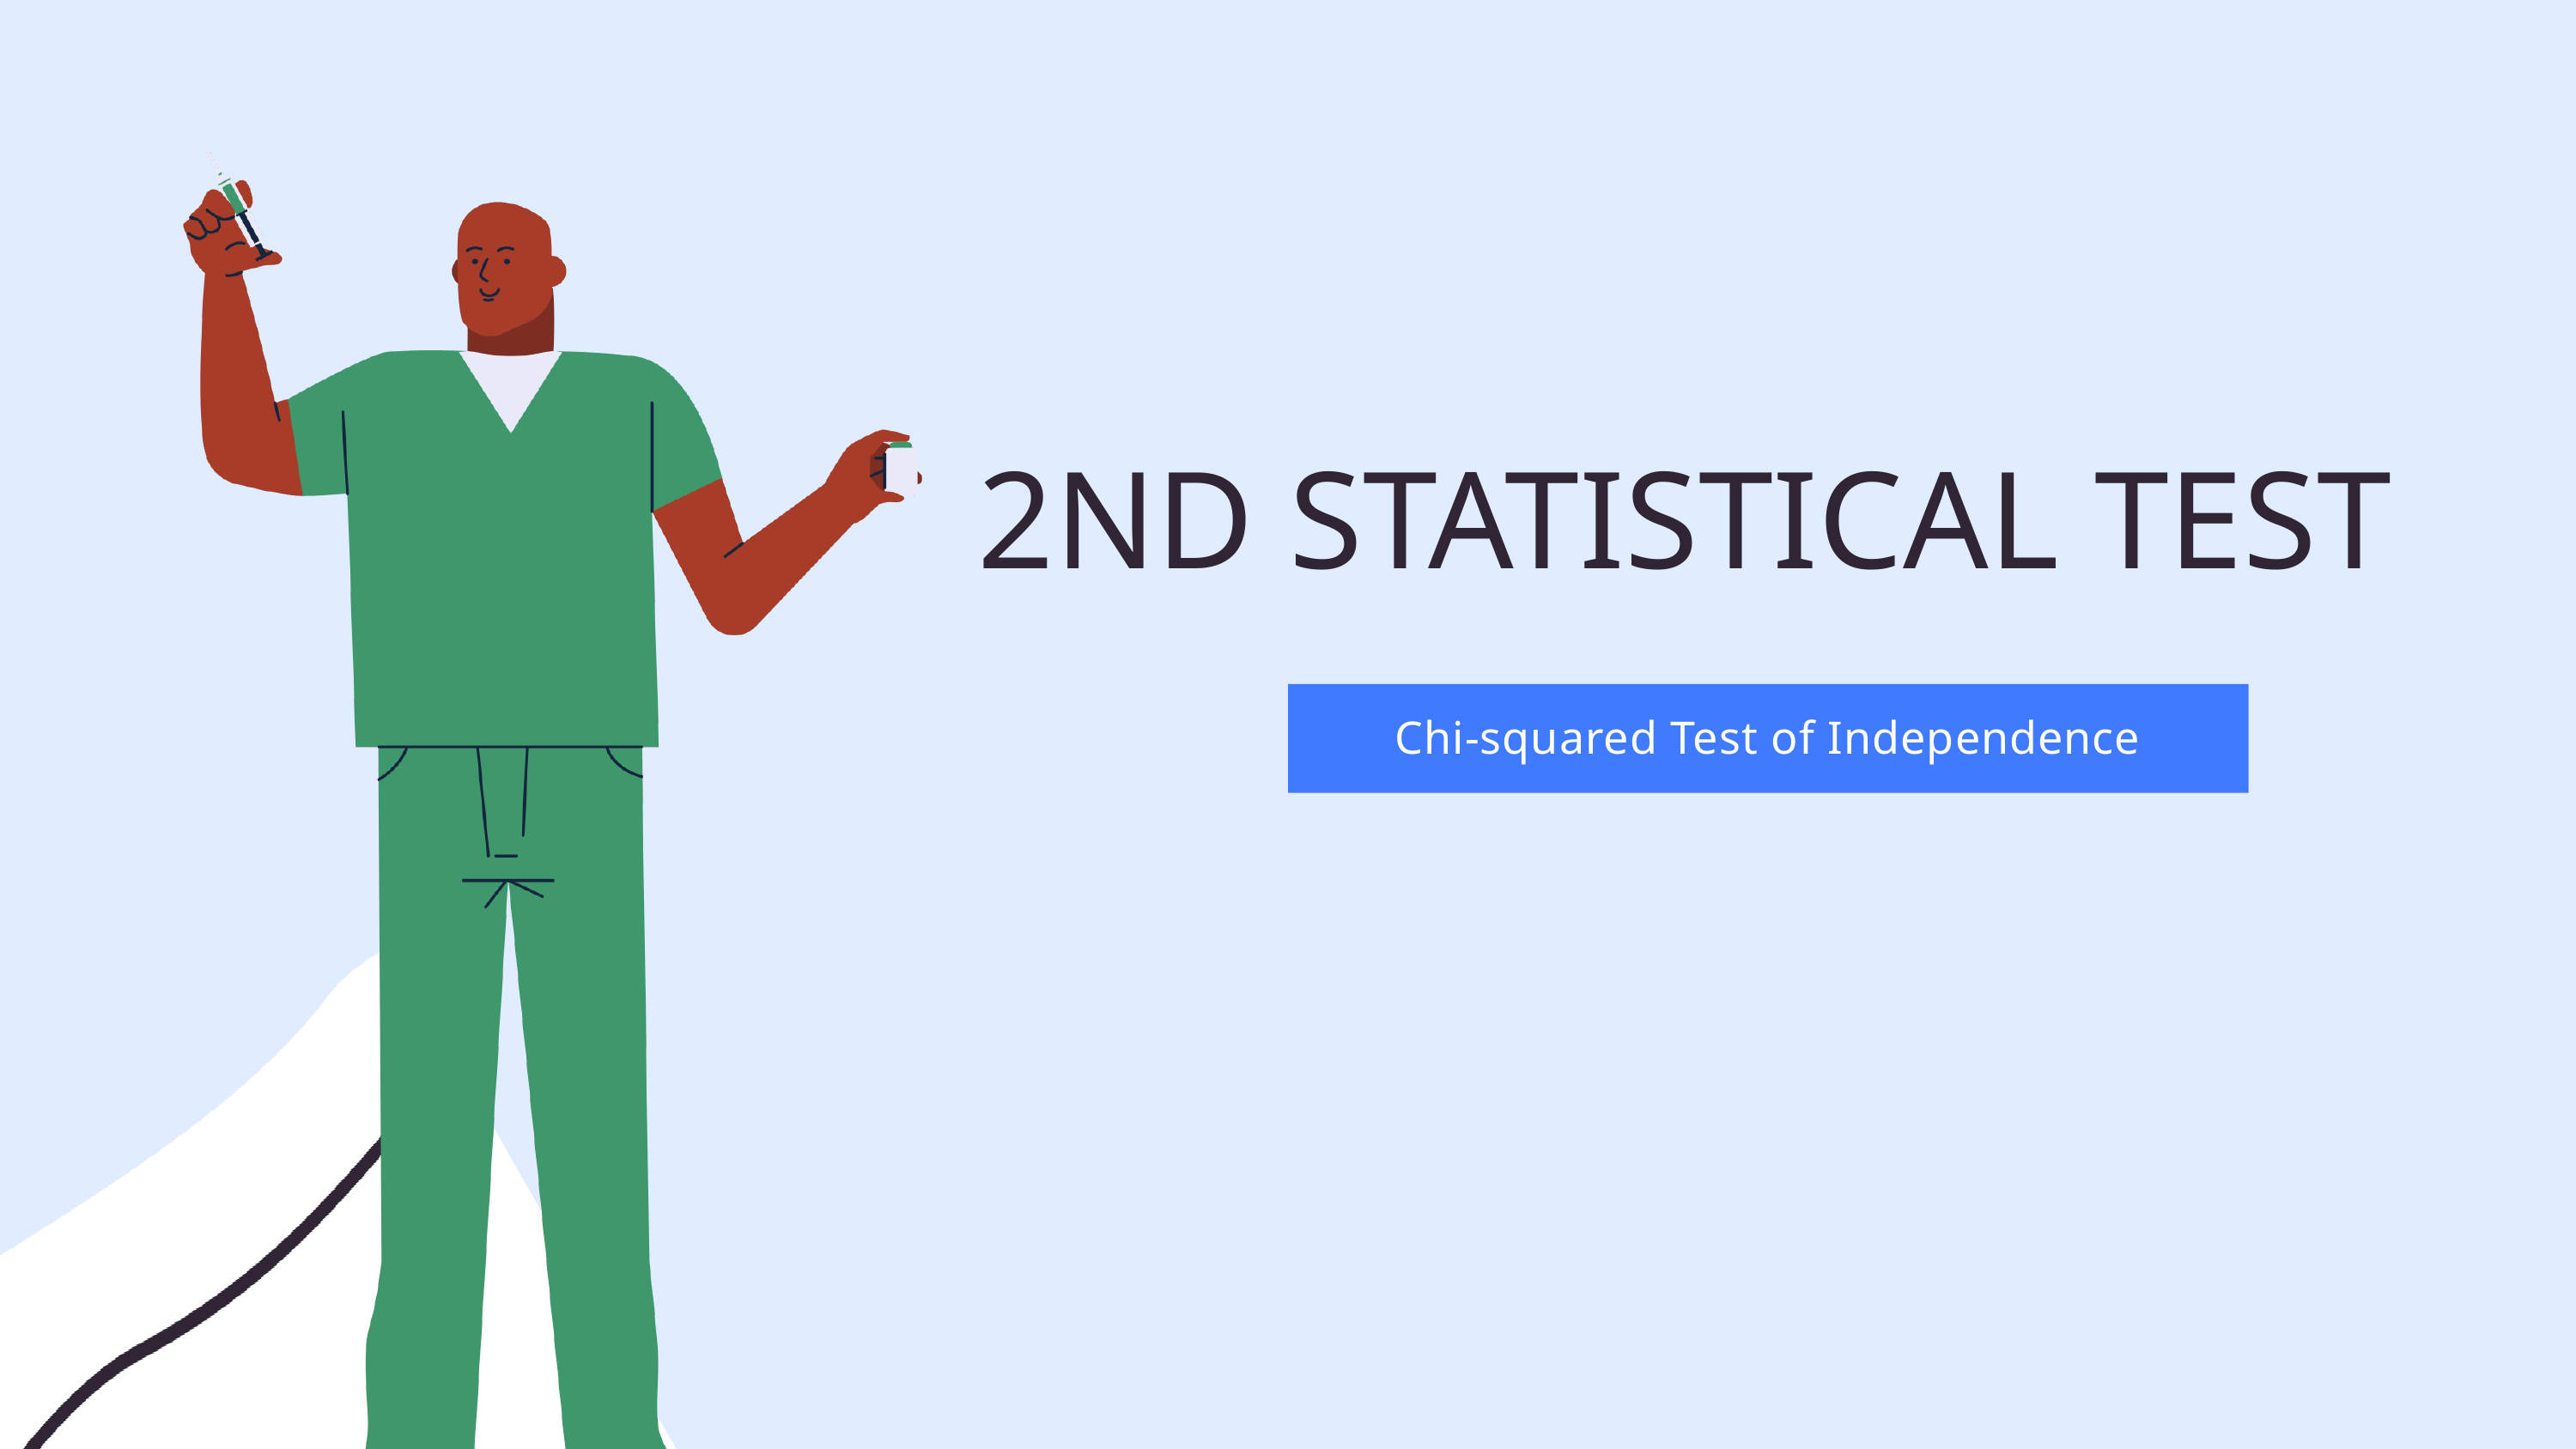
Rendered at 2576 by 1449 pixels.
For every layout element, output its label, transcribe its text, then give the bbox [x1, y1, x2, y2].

text_box [0, 925, 179, 1449]
text_box [179, 144, 922, 1449]
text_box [1287, 683, 2249, 793]
text_box 2ND STATISTICAL TEST [977, 447, 2547, 596]
